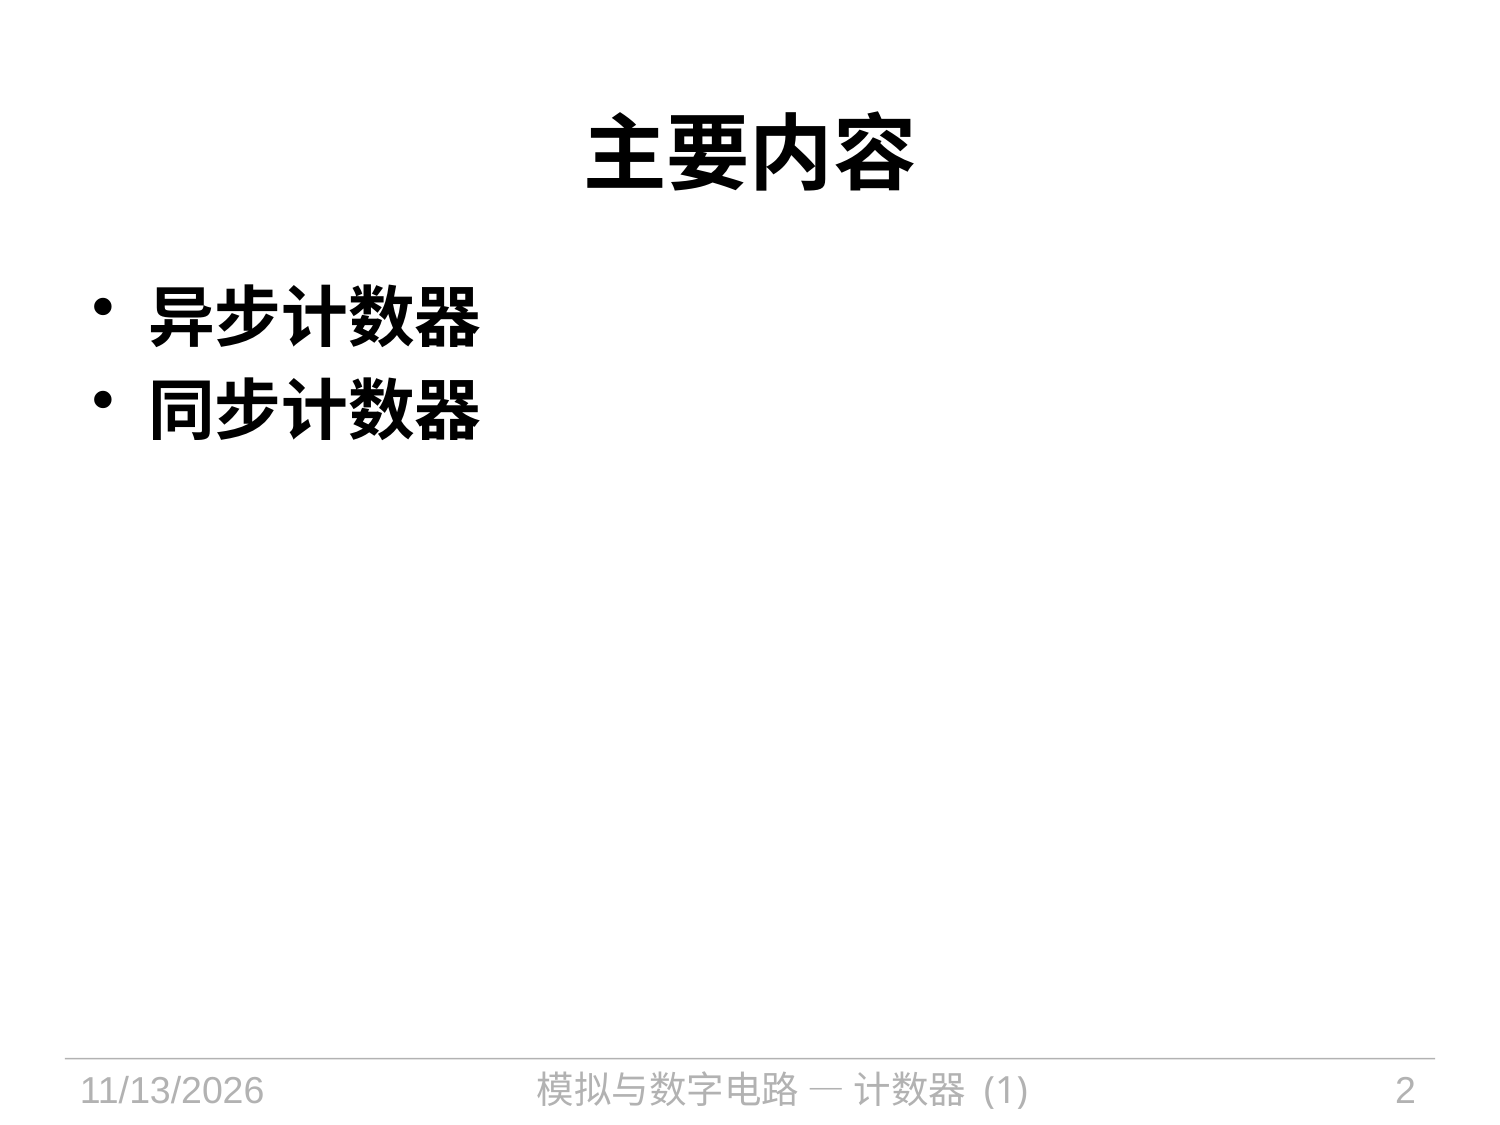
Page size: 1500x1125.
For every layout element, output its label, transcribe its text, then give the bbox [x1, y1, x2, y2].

list 异步计数器 同步计数器 [76, 266, 1412, 1053]
footer 模拟与数字电路 — 计数器 (1) [359, 1058, 1205, 1125]
title 主要内容 [75, 55, 1425, 244]
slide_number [64, 1058, 348, 1125]
slide_number 2 [1230, 1058, 1431, 1125]
